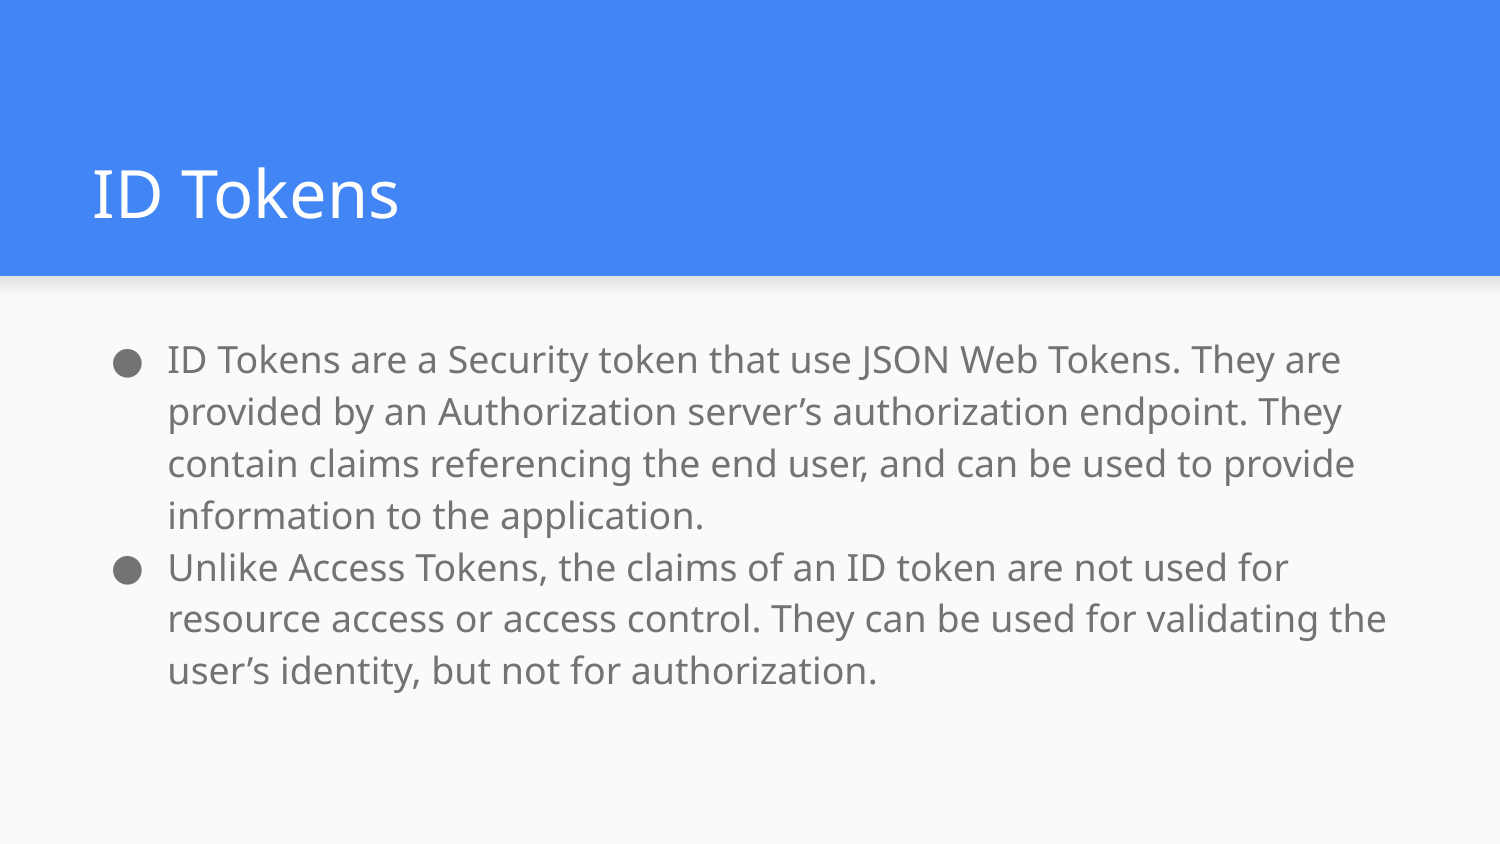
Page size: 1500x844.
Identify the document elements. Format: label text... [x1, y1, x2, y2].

list ID Tokens are a Security token that use JSON Web Tokens. They are provided by an Authorization server’s authorization endpoint. They contain claims referencing the end user, and can be used to provide information to the application. Unlike Access Tokens, the claims of an ID token are not used for resource access or access control. They can be used for validating the user’s identity, but not for authorization. [77, 314, 1427, 760]
title ID Tokens [77, 121, 1427, 248]
